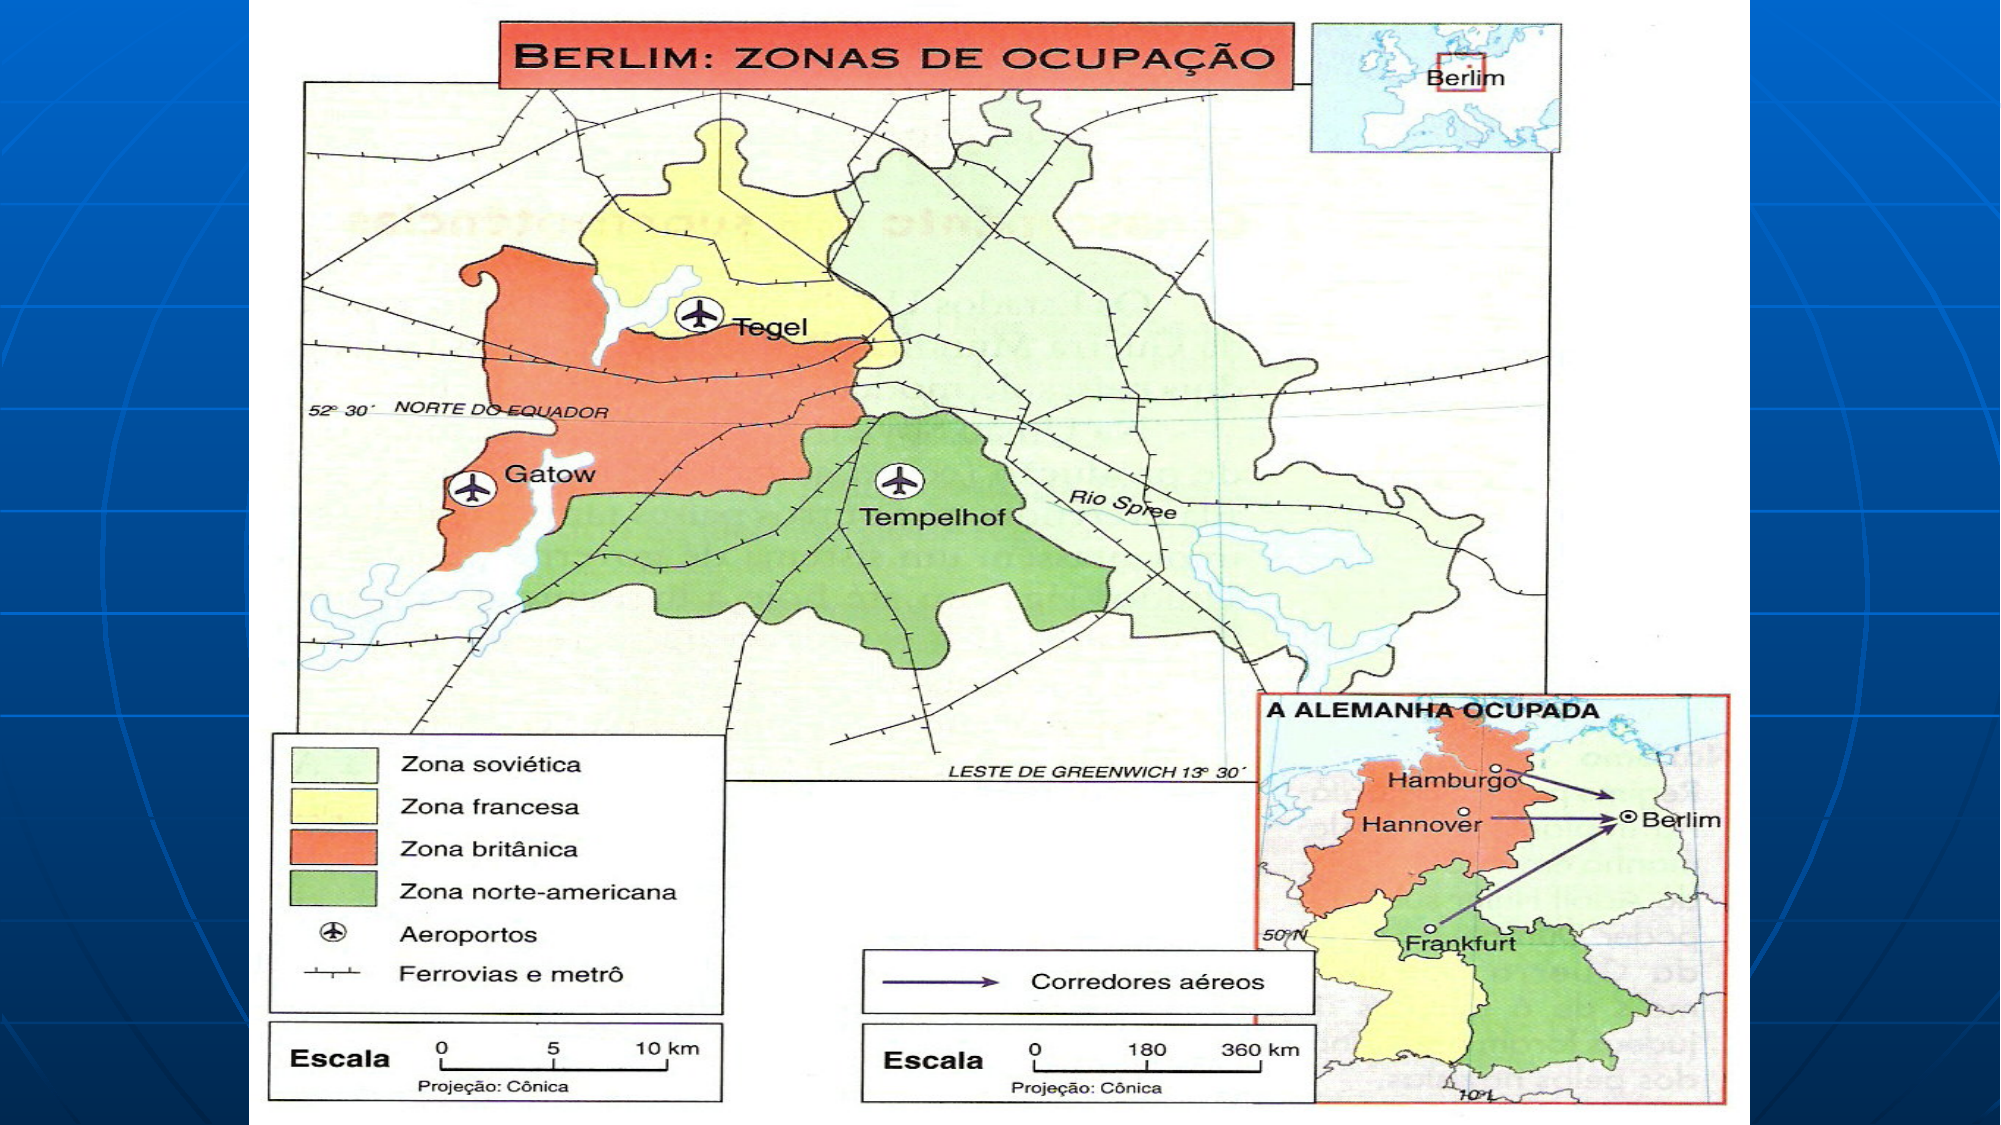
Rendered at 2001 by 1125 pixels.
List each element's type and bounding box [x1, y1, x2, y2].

picture [249, 0, 1751, 1125]
